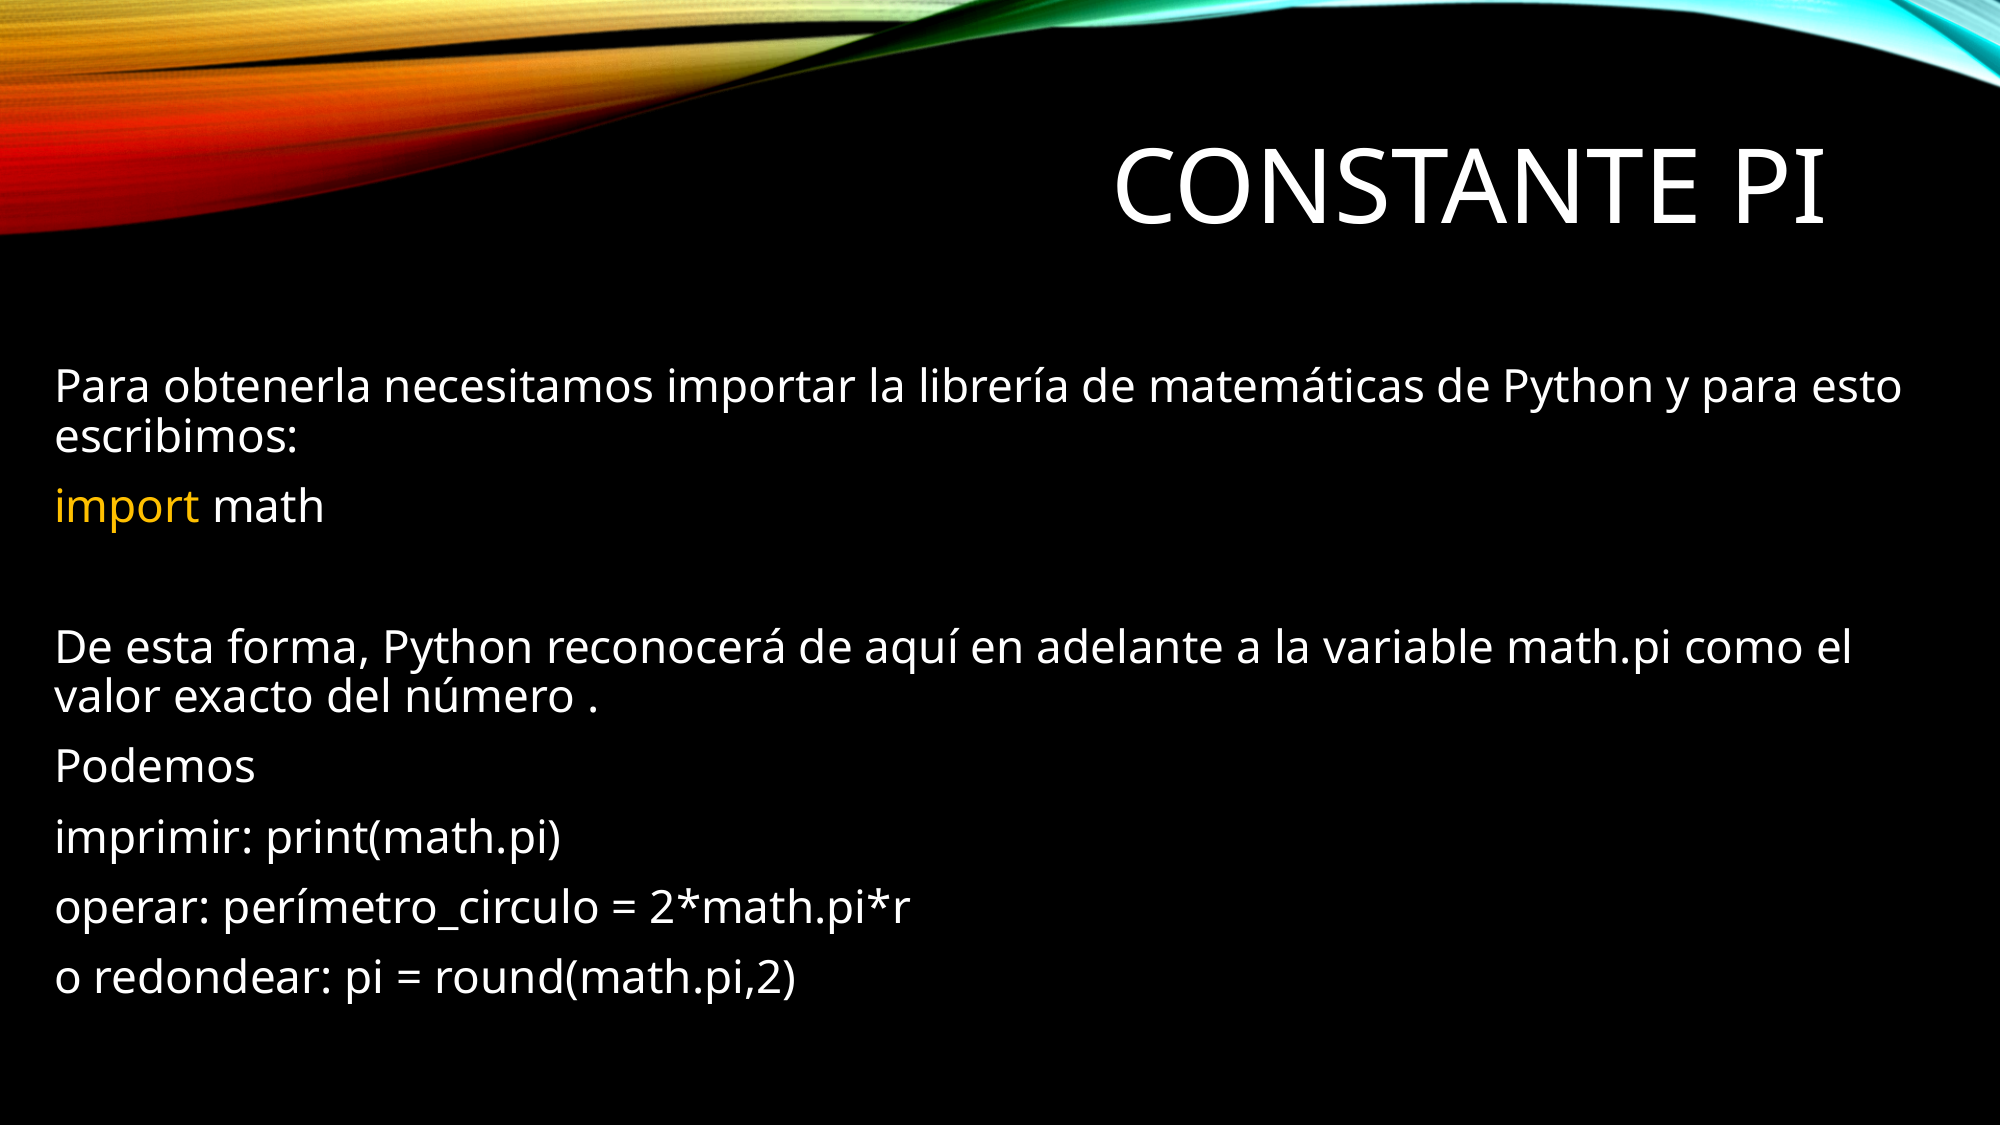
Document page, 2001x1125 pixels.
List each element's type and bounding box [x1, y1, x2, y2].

picture [0, 0, 2000, 237]
